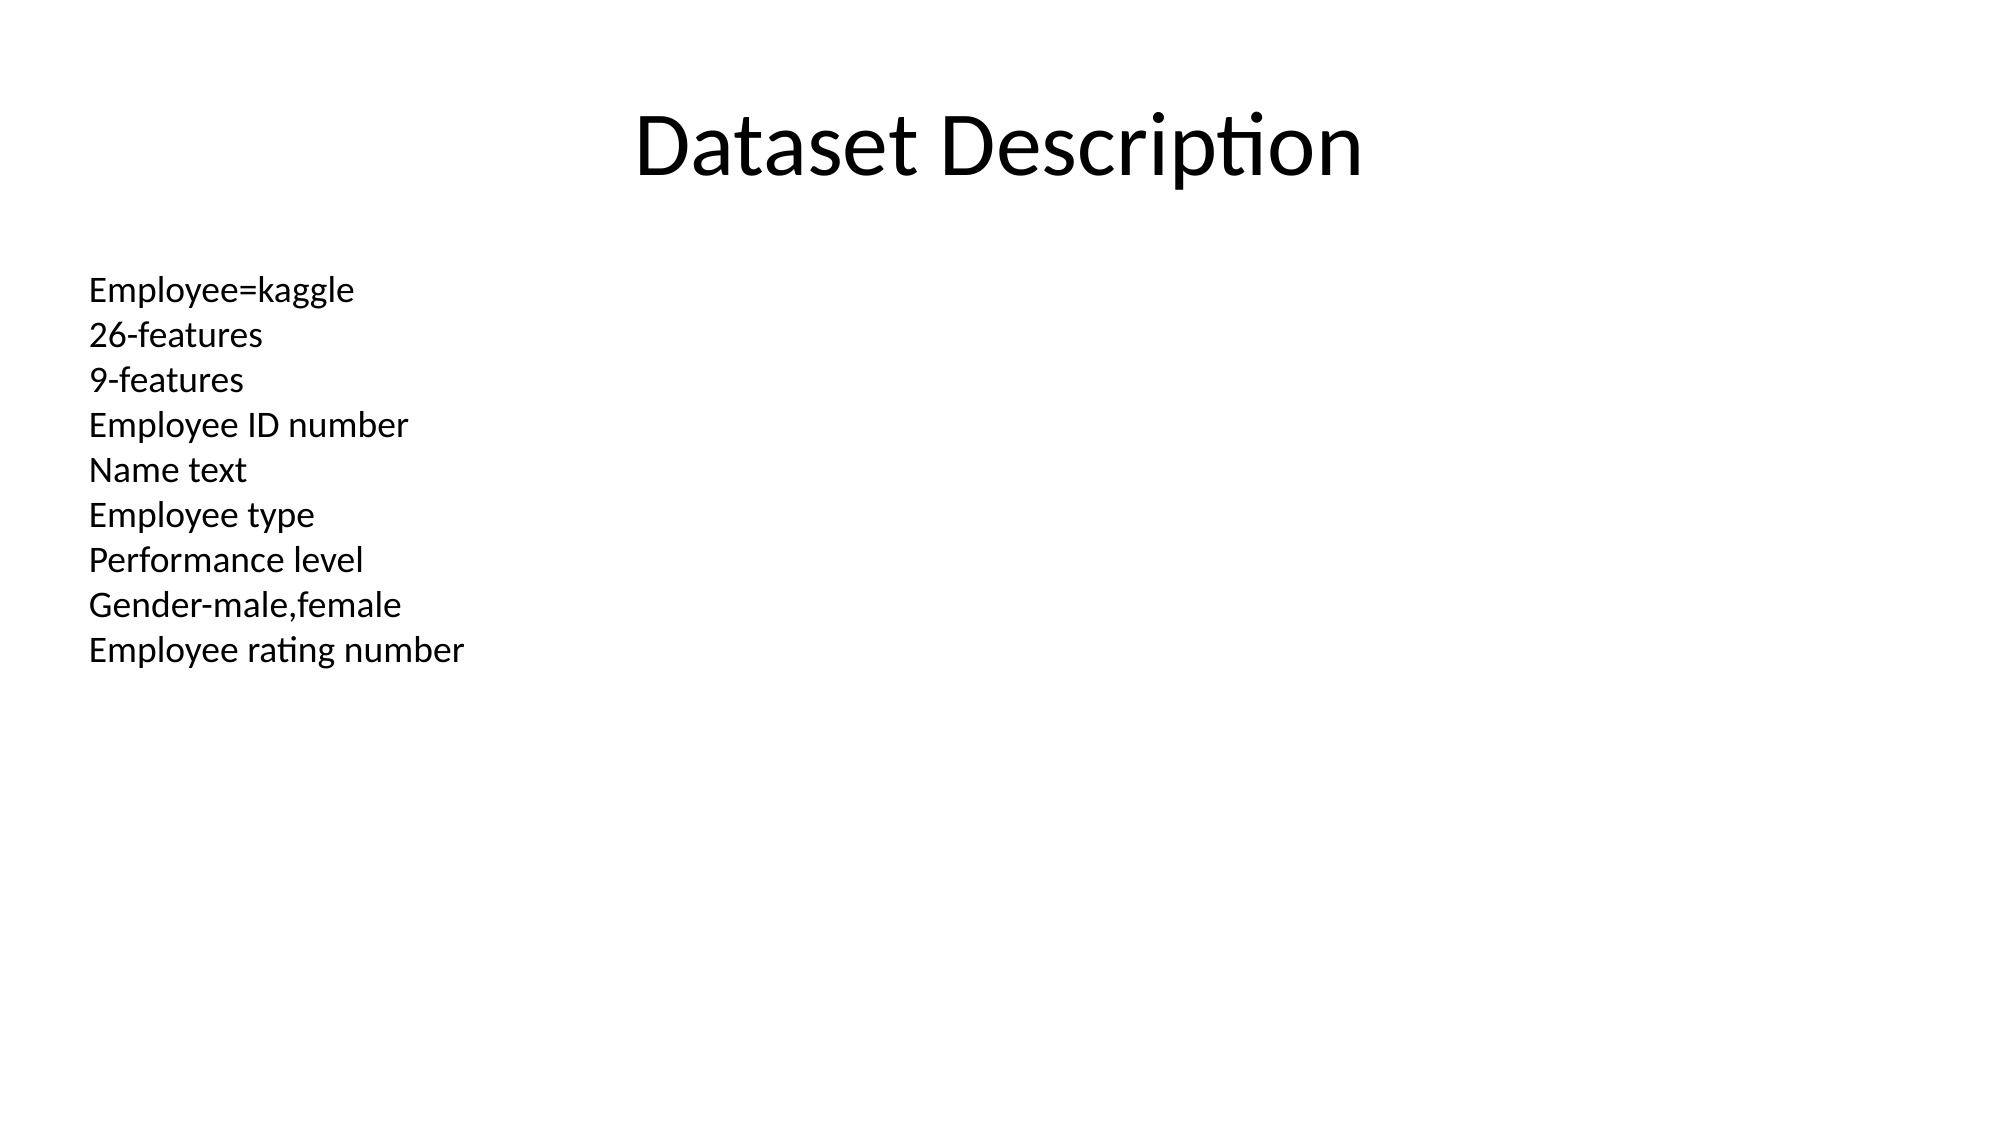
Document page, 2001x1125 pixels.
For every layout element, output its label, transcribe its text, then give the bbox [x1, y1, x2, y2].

title Dataset Description [99, 45, 1900, 233]
text_box Employee=kaggle 26-features 9-features Employee ID number Name text Employee type Performance level Gender-male,female Employee rating number [74, 257, 917, 678]
